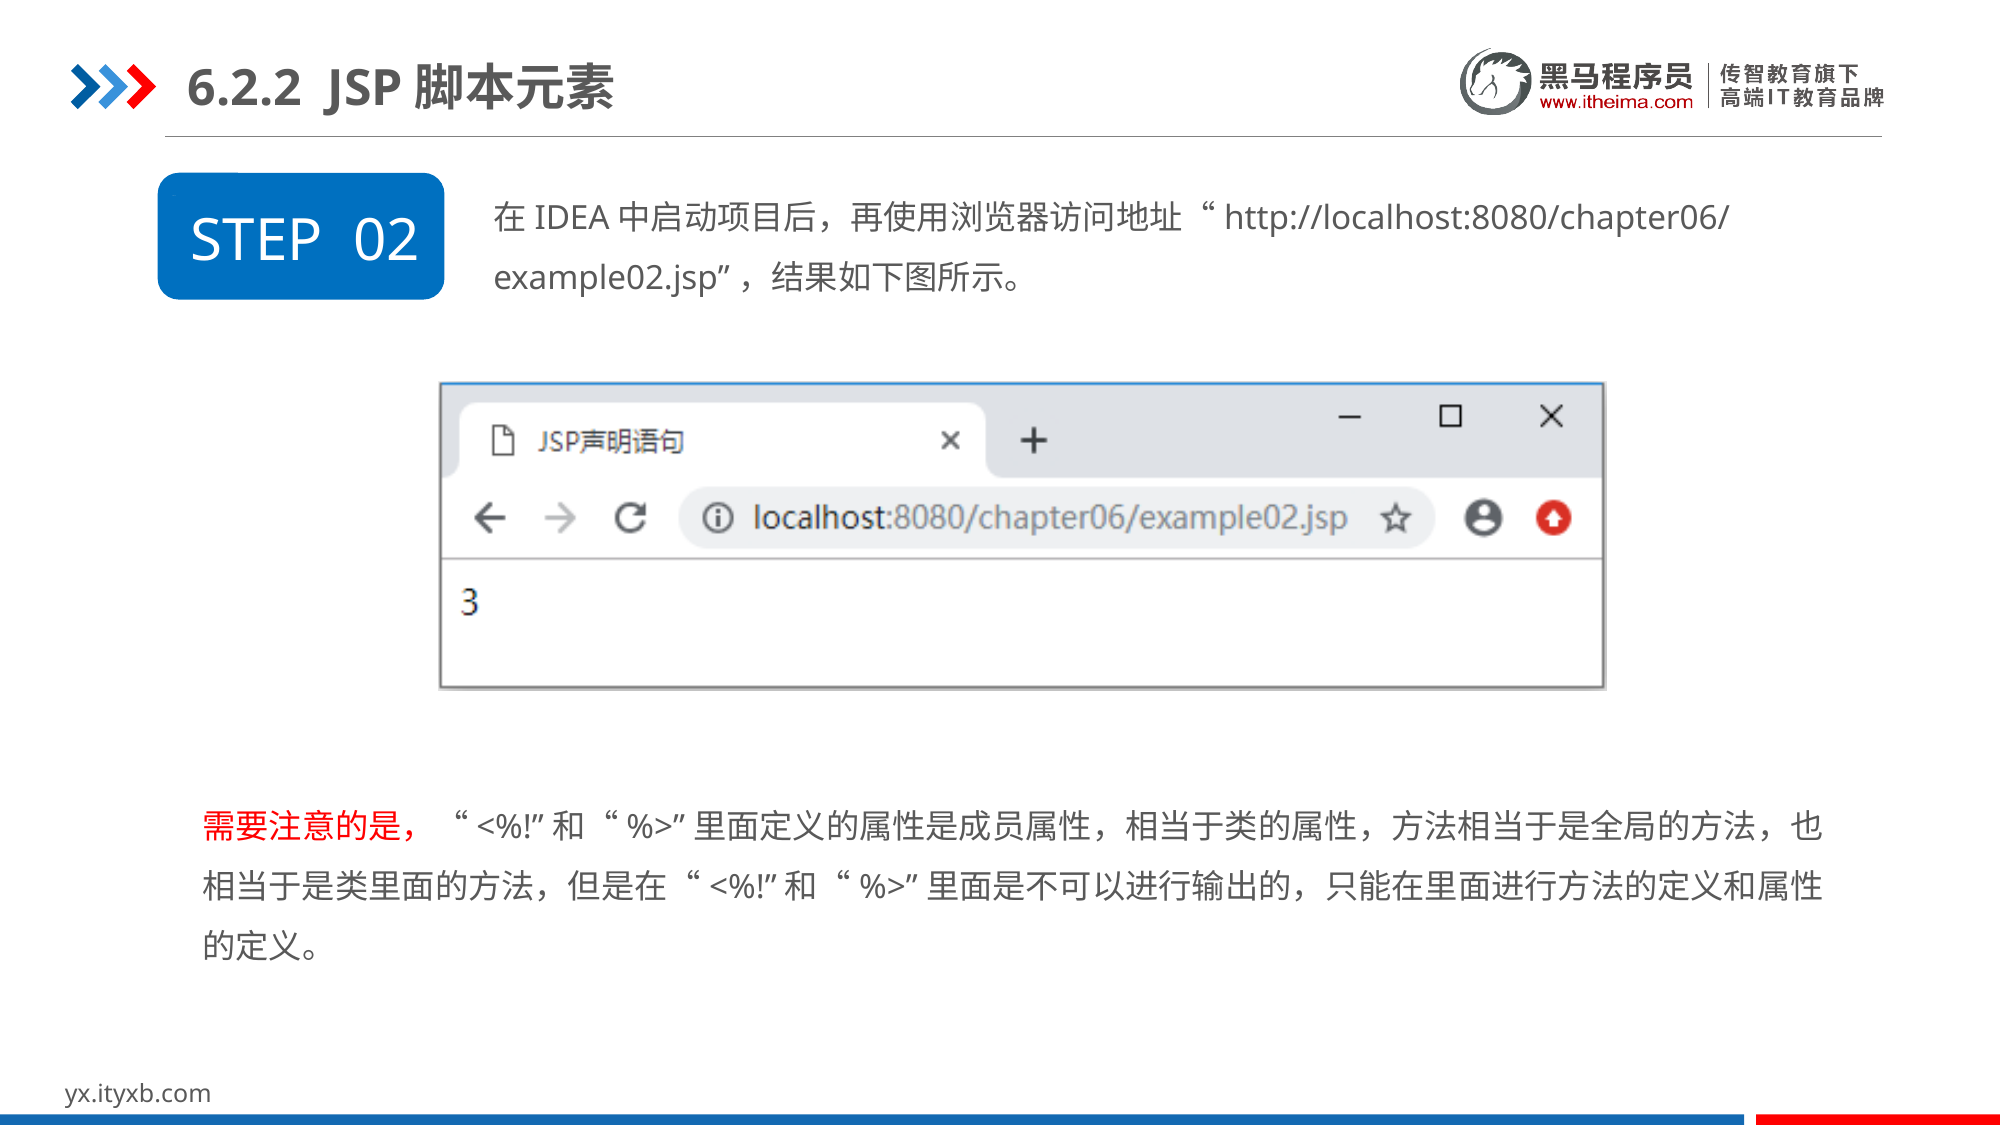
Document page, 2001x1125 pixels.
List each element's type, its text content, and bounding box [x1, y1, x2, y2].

text_box 需要注意的是，“<%!”和“%>”里面定义的属性是成员属性，相当于类的属性，方法相当于是全局的方法，也相当于是类里面的方法，但是在“<%!”和“%>”里面是不可以进行输出的，只能在里面进行方法的定义和属性的定义。 [187, 777, 1871, 973]
picture [438, 381, 1607, 691]
text_box 6.2.2 JSP脚本元素 [187, 43, 657, 127]
text_box STEP 02 [172, 195, 439, 280]
picture [1460, 48, 1887, 115]
text_box [156, 171, 446, 301]
text_box 在IDEA中启动项目后，再使用浏览器访问地址“http://localhost:8080/chapter06/example02.jsp”，结果如下图所示。 [478, 168, 1871, 304]
